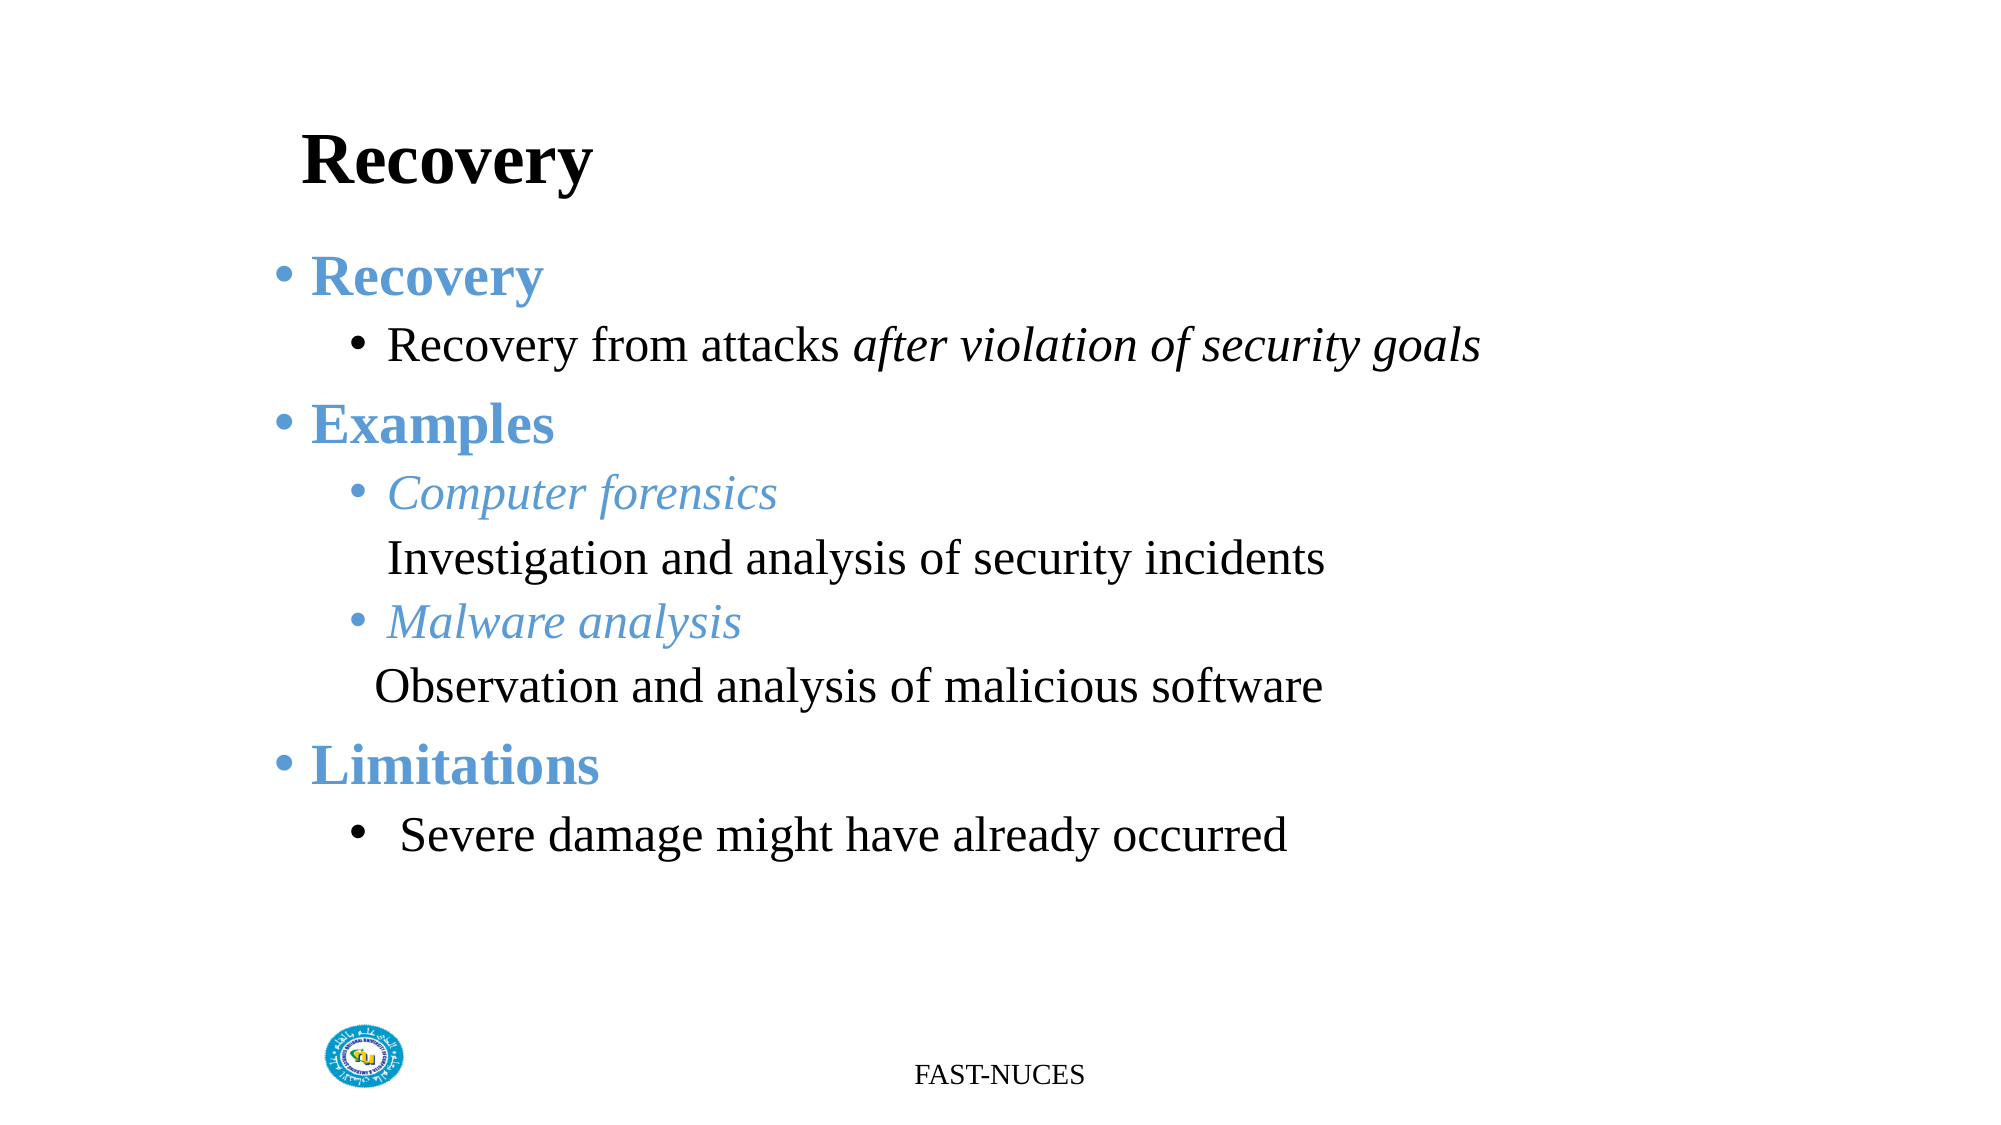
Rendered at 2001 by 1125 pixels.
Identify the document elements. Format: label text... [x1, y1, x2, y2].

picture [324, 1024, 363, 1088]
title Recovery [285, 111, 1561, 207]
picture [372, 1060, 404, 1088]
picture [340, 1038, 388, 1075]
picture [368, 1024, 404, 1052]
footer FAST-NUCES [662, 1042, 1338, 1103]
list Recovery Recovery from attacks after violation of security goals Examples Computer forensics Investigation and analysis of security incidents Malware analysis Observation and analysis of malicious software Limitations Severe damage might have already occurred [259, 237, 1675, 947]
